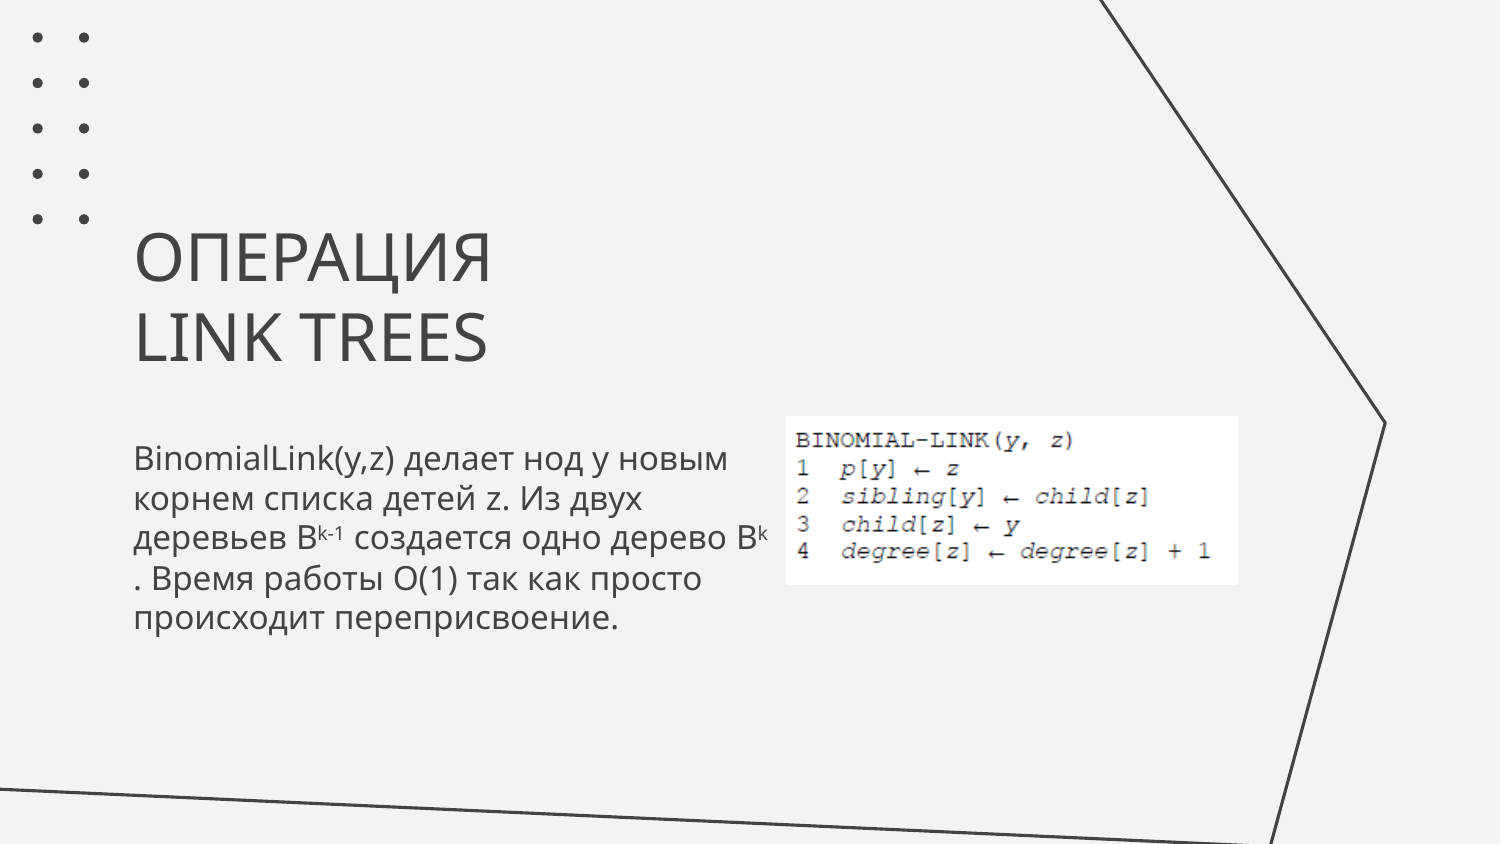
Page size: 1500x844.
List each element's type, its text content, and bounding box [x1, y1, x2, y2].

title ОПЕРАЦИЯ LINK TREES [118, 230, 604, 390]
picture [785, 415, 1239, 586]
subtitle BinomialLink(y,z) делает нод у новым корнем списка детей z. Из двух деревьев Bk-1 создается одно дерево Bk . Время работы O(1) так как просто происходит переприсвоение. [118, 421, 787, 700]
